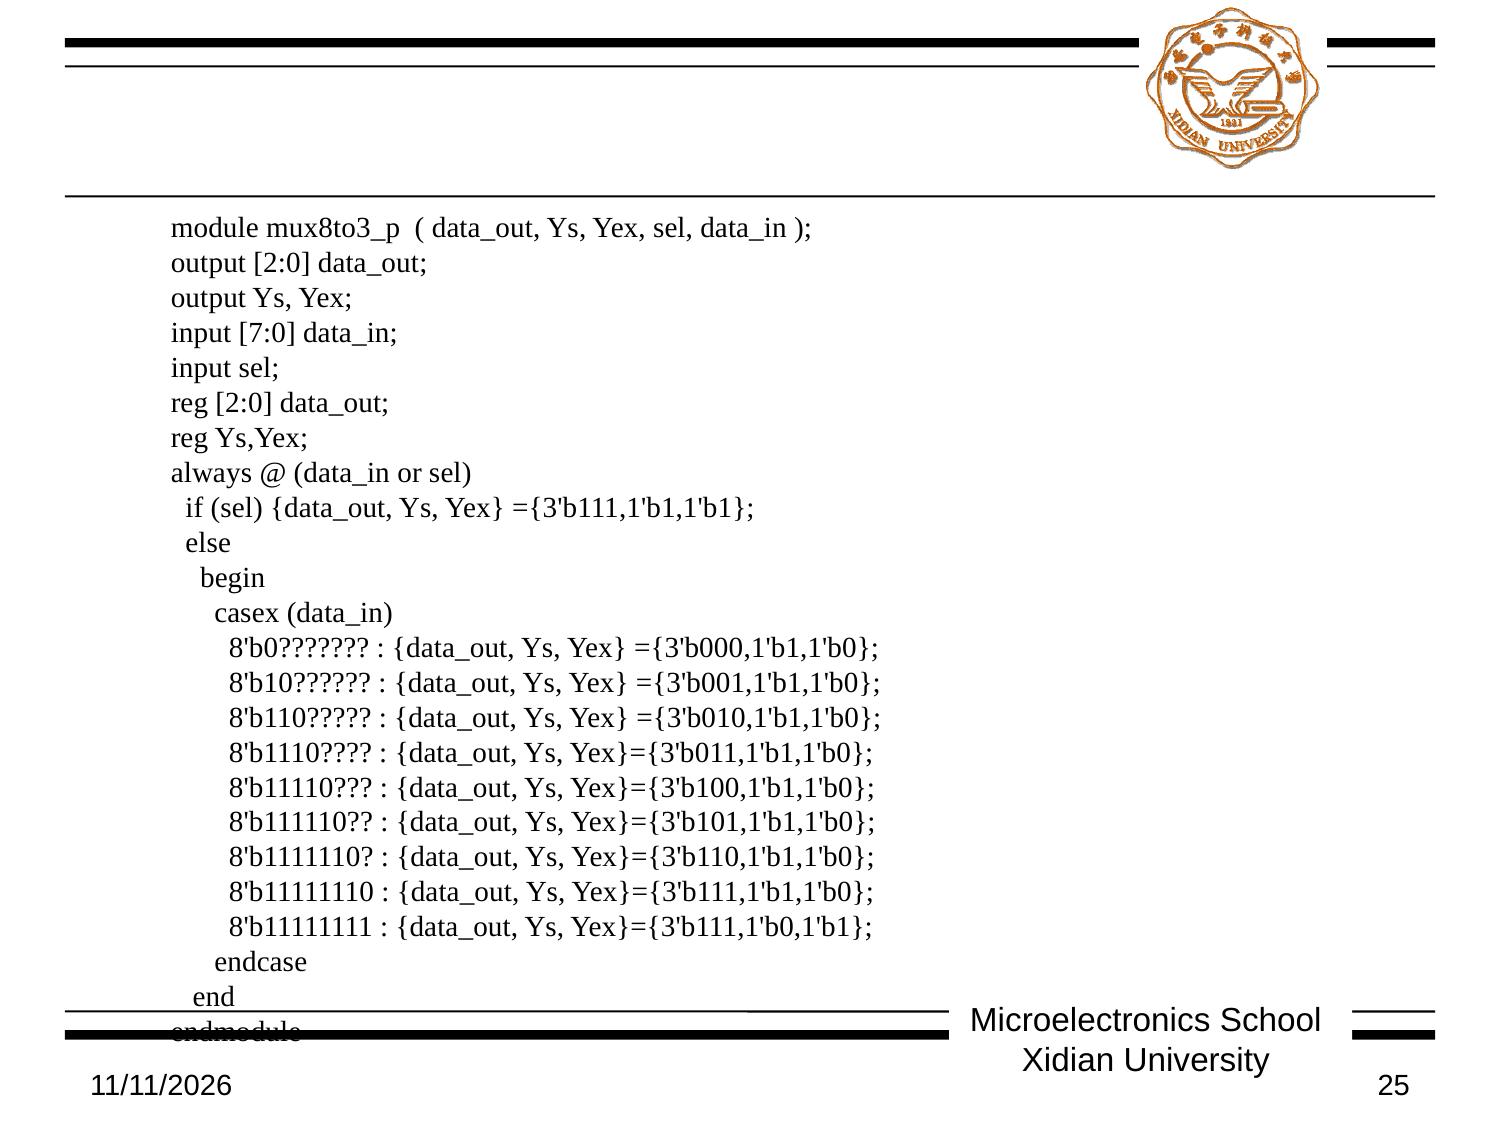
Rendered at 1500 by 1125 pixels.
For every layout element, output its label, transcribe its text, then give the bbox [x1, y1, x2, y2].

slide_number 25 [1316, 1058, 1426, 1103]
text_box module mux8to3_p ( data_out, Ys, Yex, sel, data_in ); output [2:0] data_out; output Ys, Yex; input [7:0] data_in; input sel; reg [2:0] data_out; reg Ys,Yex; always @ (data_in or sel) if (sel) {data_out, Ys, Yex} ={3'b111,1'b1,1'b1}; else begin casex (data_in) 8'b0??????? : {data_out, Ys, Yex} ={3'b000,1'b1,1'b0}; 8'b10?????? : {data_out, Ys, Yex} ={3'b001,1'b1,1'b0}; 8'b110????? : {data_out, Ys, Yex} ={3'b010,1'b1,1'b0}; 8'b1110???? : {data_out, Ys, Yex}={3'b011,1'b1,1'b0}; 8'b11110??? : {data_out, Ys, Yex}={3'b100,1'b1,1'b0}; 8'b111110?? : {data_out, Ys, Yex}={3'b101,1'b1,1'b0}; 8'b1111110? : {data_out, Ys, Yex}={3'b110,1'b1,1'b0}; 8'b11111110 : {data_out, Ys, Yex}={3'b111,1'b1,1'b0}; 8'b11111111 : {data_out, Ys, Yex}={3'b111,1'b0,1'b1}; endcase end endmodule [112, 200, 1447, 1055]
picture [1139, 2, 1327, 173]
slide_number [74, 1058, 426, 1103]
footer Microelectronics School Xidian University [948, 1055, 1353, 1059]
